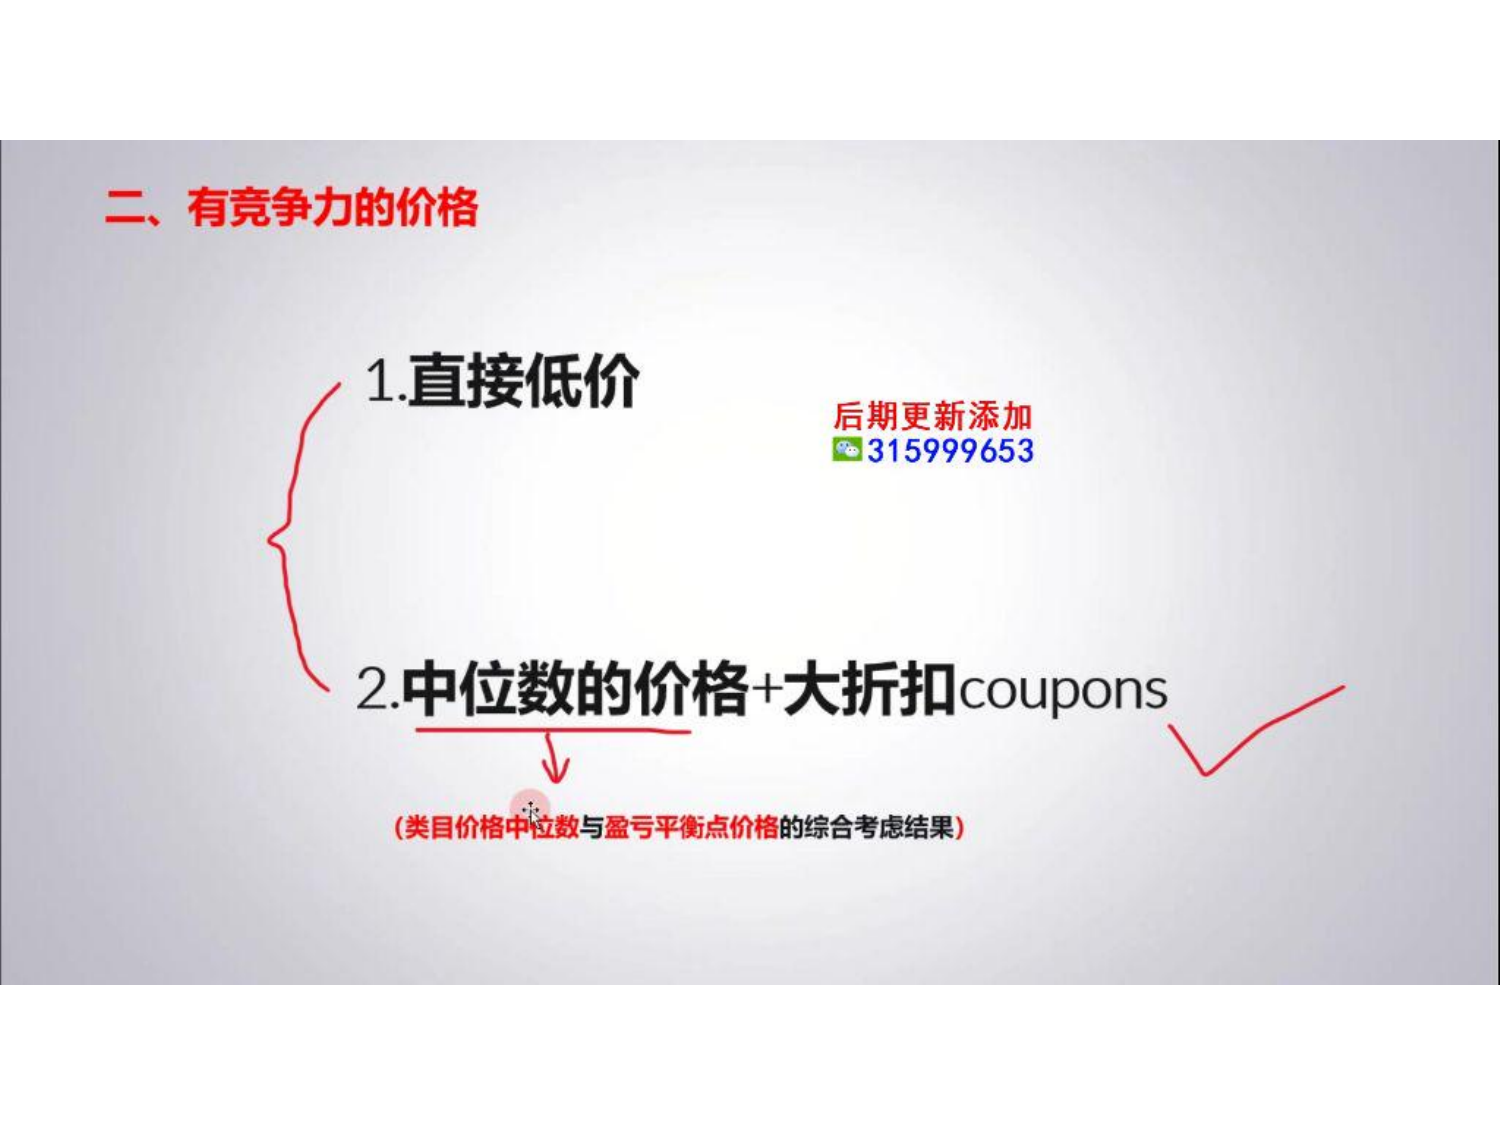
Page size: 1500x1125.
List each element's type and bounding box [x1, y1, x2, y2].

picture [0, 140, 1500, 985]
